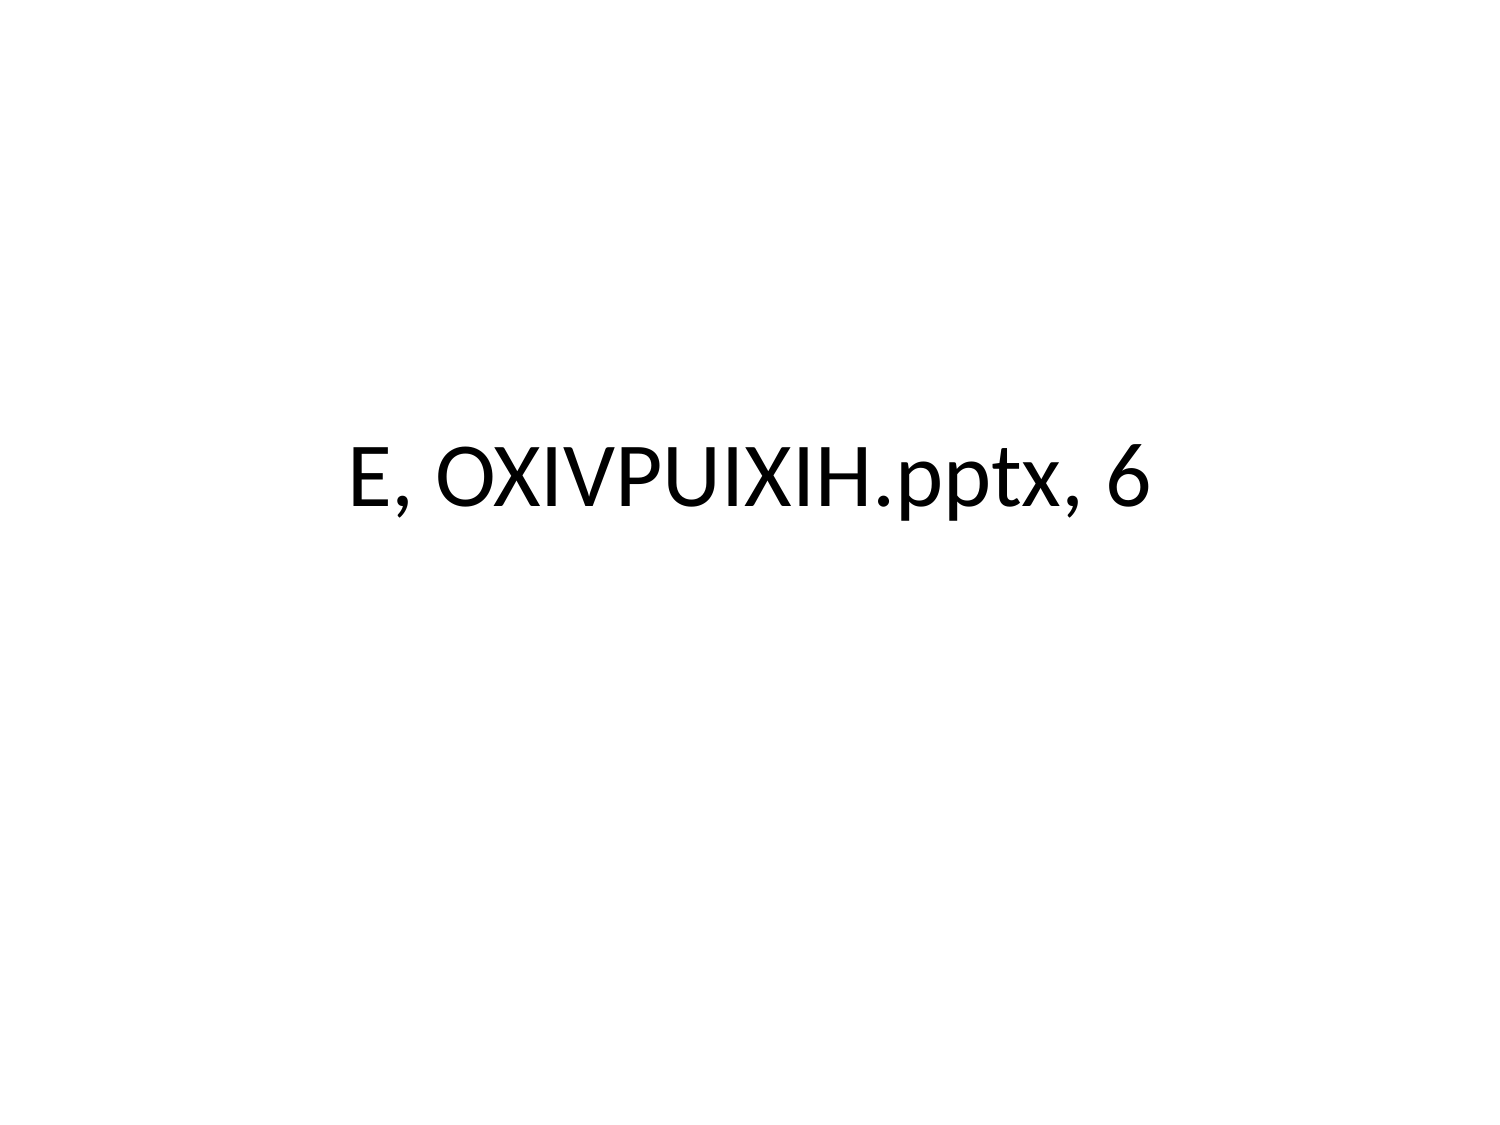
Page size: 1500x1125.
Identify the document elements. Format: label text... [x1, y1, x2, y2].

title E, OXIVPUIXIH.pptx, 6 [112, 349, 1388, 591]
